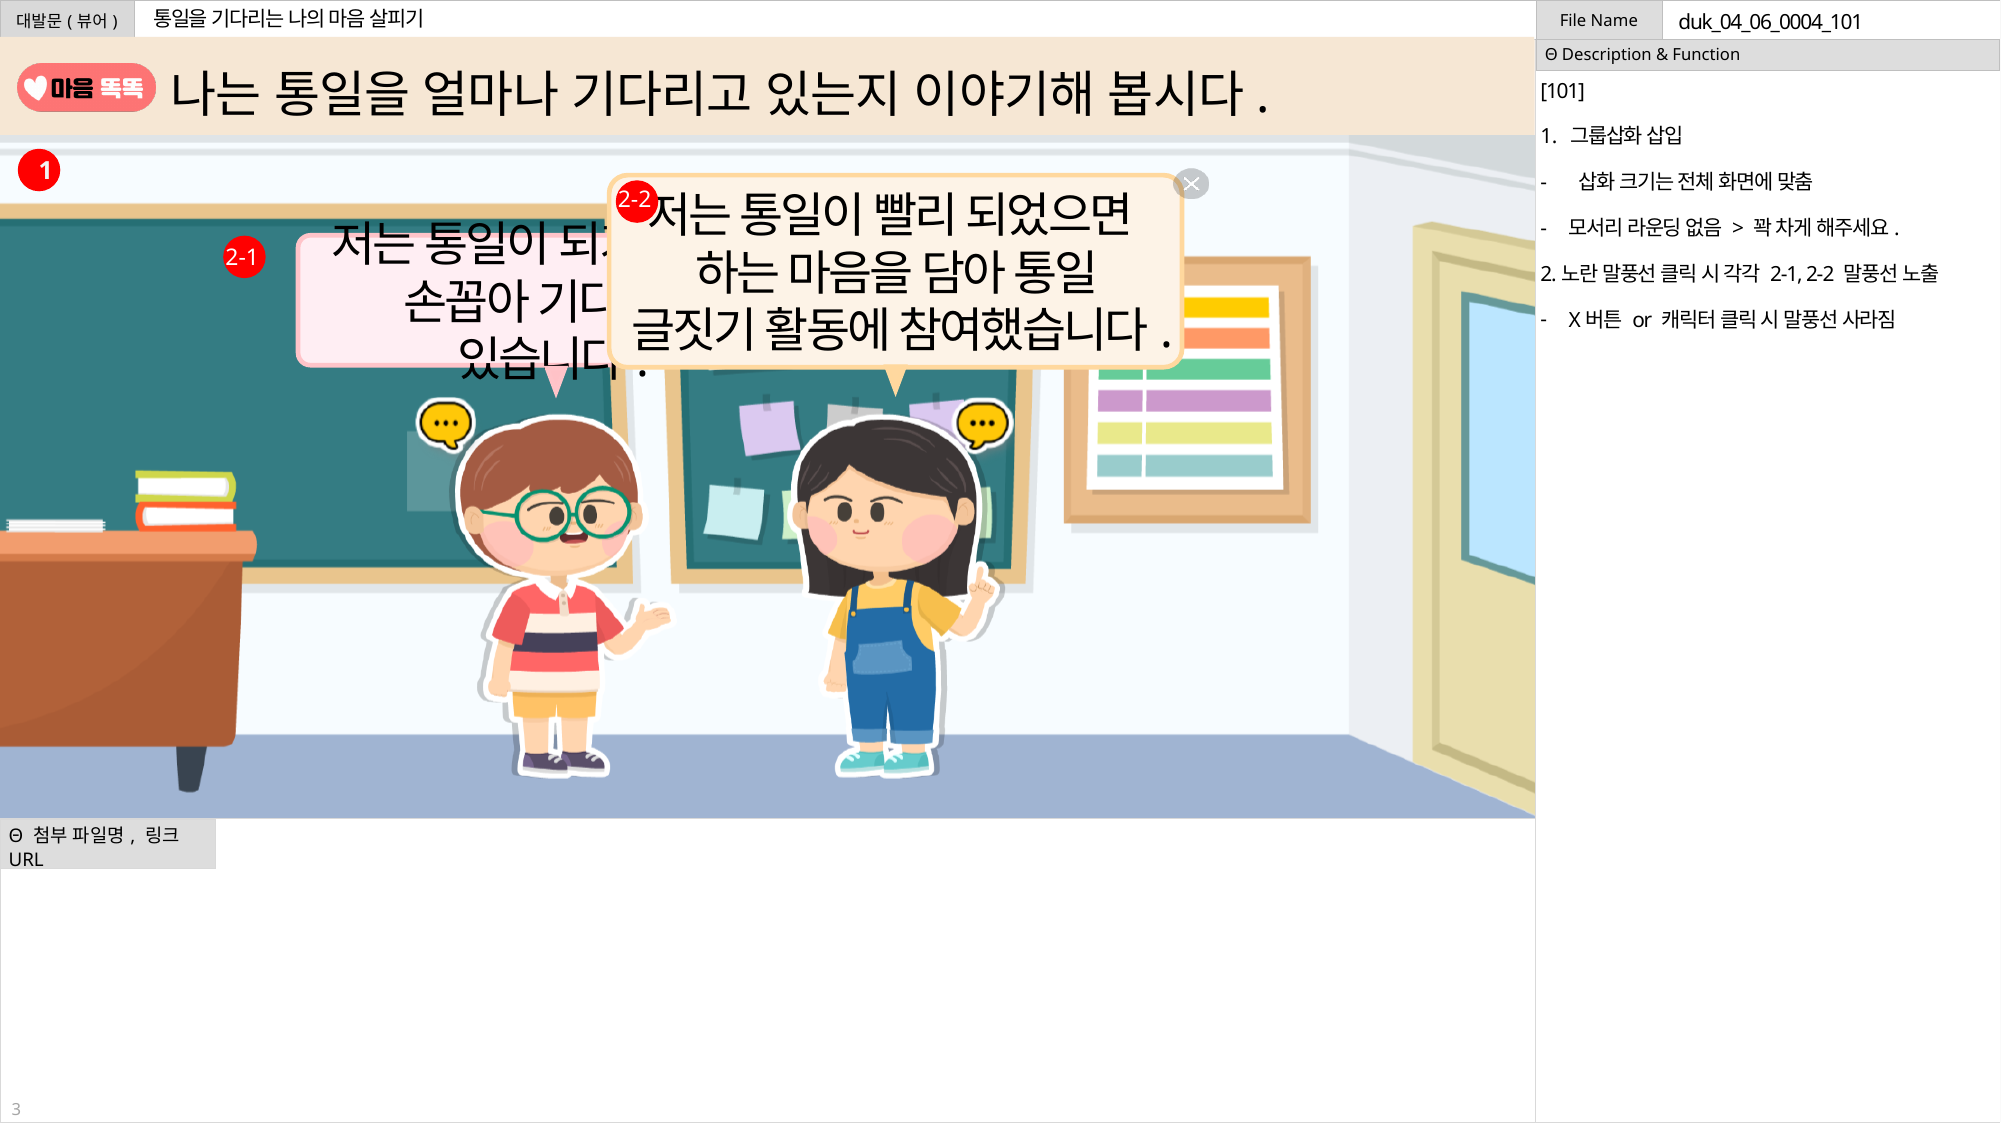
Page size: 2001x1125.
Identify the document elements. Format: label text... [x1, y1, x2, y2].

list [101] 그룹삽화 삽입 - 삽화 크기는 전체 화면에 맞춤 모서리 라운딩 없음 > 꽉 차게 해주세요. 2.노란 말풍선 클릭 시 각각 2-1, 2-2 말풍선 노출 X버튼 or 캐릭터 클릭 시 말풍선 사라짐 [1534, 71, 2000, 669]
picture [17, 63, 157, 113]
list 나는 통일을 얼마나 기다리고 있는지 이야기해 봅시다. [170, 46, 1511, 127]
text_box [0, 135, 1535, 818]
list 통일을 기다리는 나의 마음 살피기 [135, 0, 1535, 38]
list duk_04_06_0004_101 [1660, 0, 2000, 39]
